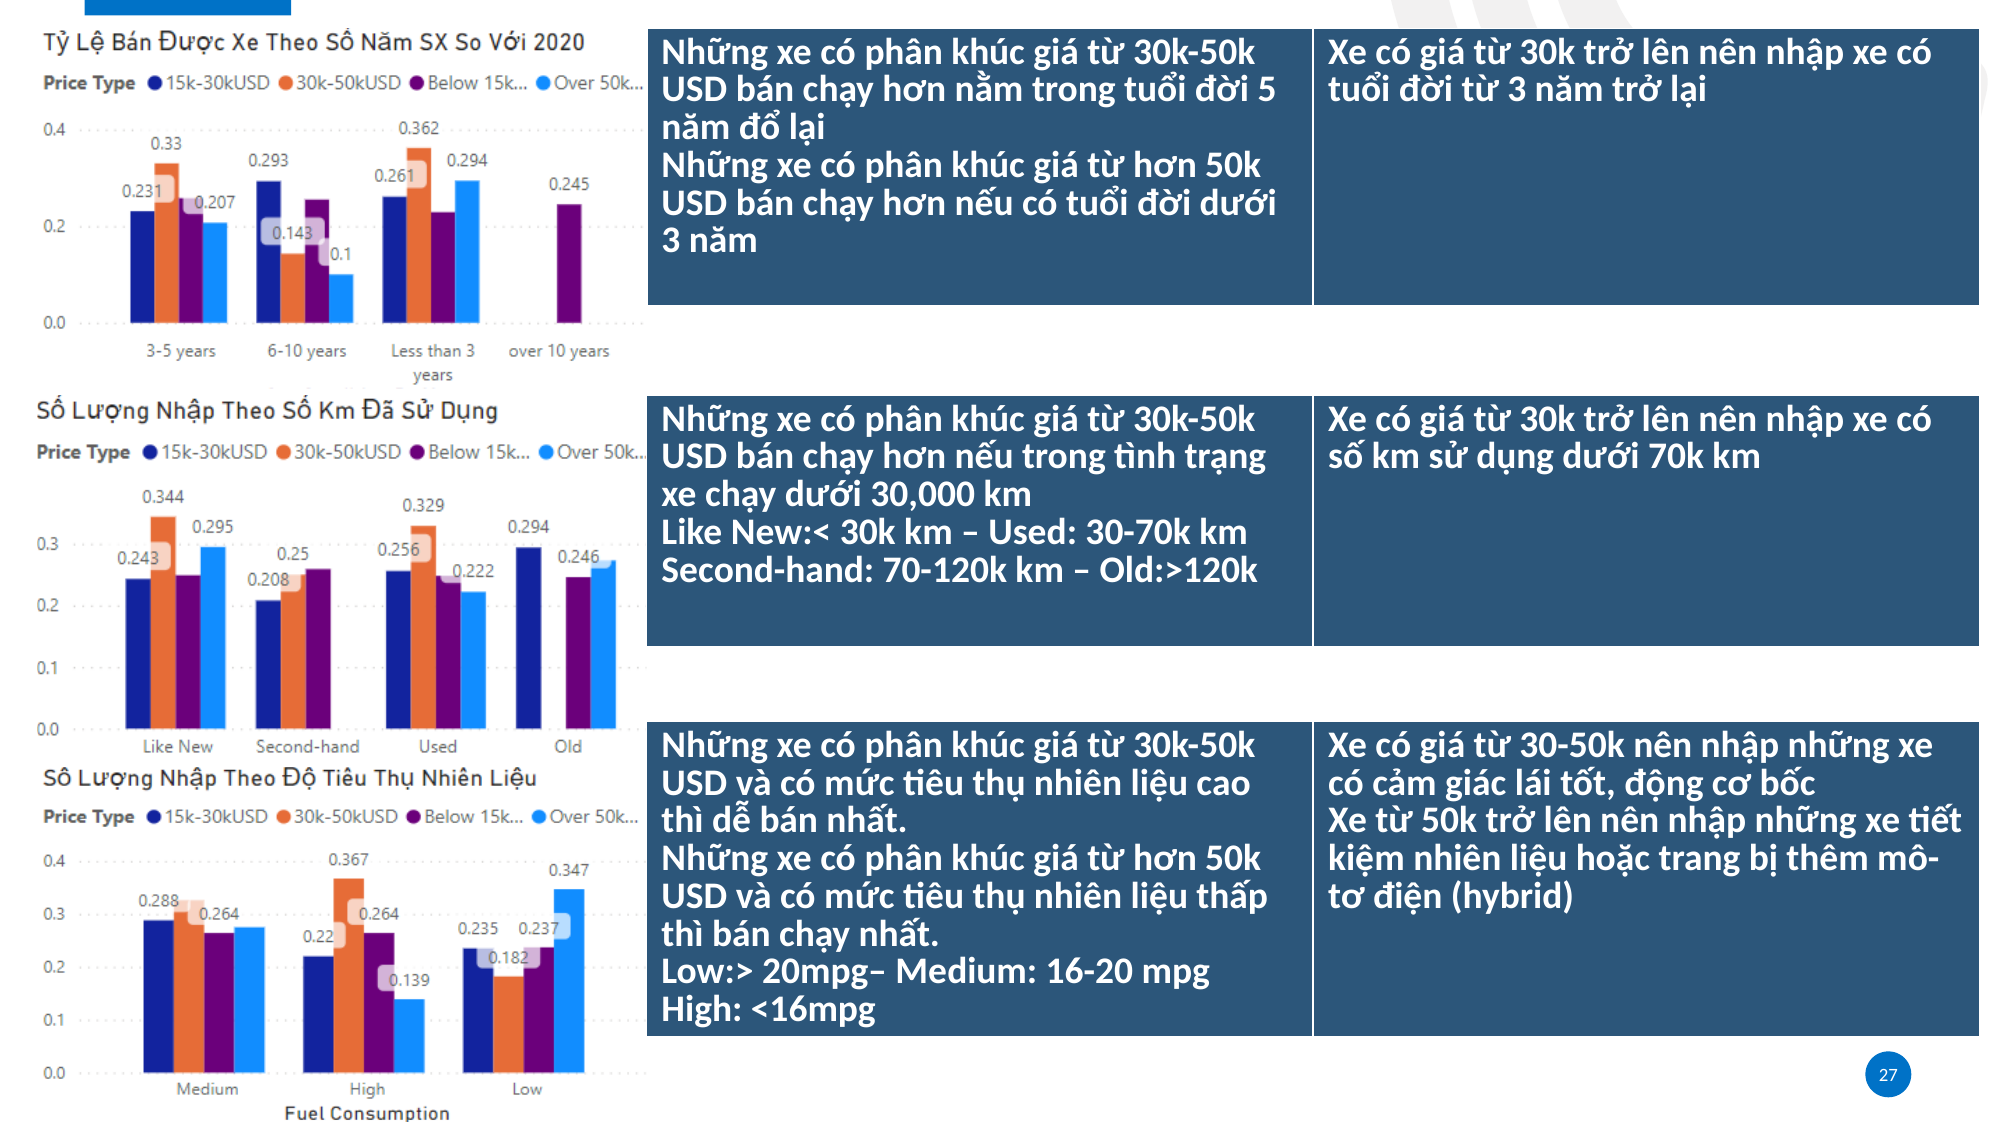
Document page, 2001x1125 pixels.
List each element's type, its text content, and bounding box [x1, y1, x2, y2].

table_header Những xe có phân khúc giá từ 30k-50k USD và có mức tiêu thụ nhiên liệu cao thì dễ bán nhất. Những xe có phân khúc giá từ hơn 50k USD và có mức tiêu thụ nhiên liệu thấp thì bán chạy nhất. Low:> 20mpg– Medium: 16-20 mpg High: <16mpg [647, 722, 1312, 1036]
table_header Xe có giá từ 30k trở lên nên nhập xe có tuổi đời từ 3 năm trở lại [1314, 29, 1979, 305]
table_header Những xe có phân khúc giá từ 30k-50k USD bán chạy hơn nằm trong tuổi đời 5 năm đổ lại Những xe có phân khúc giá từ hơn 50k USD bán chạy hơn nếu có tuổi đời dưới 3 năm [648, 29, 1312, 305]
table_header Xe có giá từ 30k trở lên nên nhập xe có số km sử dụng dưới 70k km [1314, 396, 1979, 646]
picture [37, 395, 647, 759]
table_header Những xe có phân khúc giá từ 30k-50k USD bán chạy hơn nếu trong tình trạng xe chạy dưới 30,000 km Like New:< 30k km – Used: 30-70k km Second-hand: 70-120k km – Old:>120k [647, 396, 1312, 646]
picture [37, 766, 647, 1122]
picture [37, 28, 648, 389]
table_header Xe có giá từ 30-50k nên nhập những xe có cảm giác lái tốt, động cơ bốc Xe từ 50k trở lên nên nhập những xe tiết kiệm nhiên liệu hoặc trang bị thêm mô-tơ điện (hybrid) [1314, 722, 1979, 1036]
slide_number 27 [1864, 1059, 1913, 1090]
